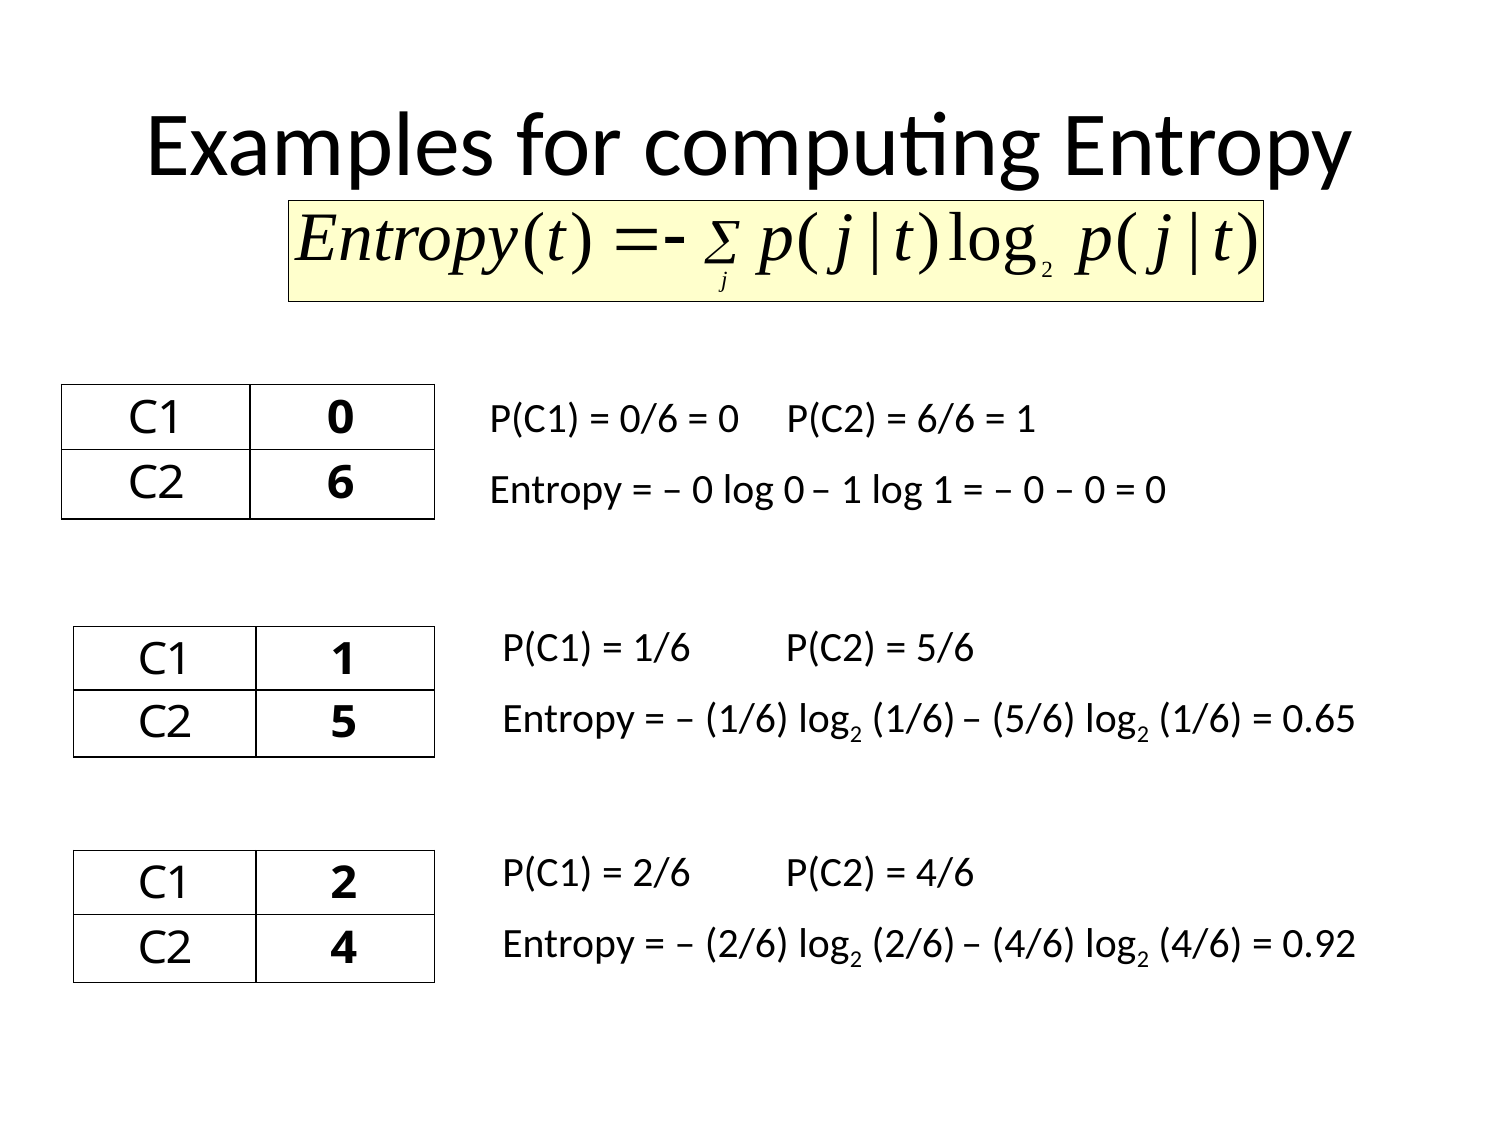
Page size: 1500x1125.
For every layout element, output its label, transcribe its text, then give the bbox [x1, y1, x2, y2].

text_box P(C1) = 2/6 P(C2) = 4/6 Entropy = – (2/6) log2 (2/6) – (4/6) log2 (4/6) = 0.92 [487, 837, 1500, 980]
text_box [62, 625, 438, 776]
text_box P(C1) = 1/6 P(C2) = 5/6 Entropy = – (1/6) log2 (1/6) – (5/6) log2 (1/6) = 0.65 [487, 612, 1500, 755]
text_box P(C1) = 0/6 = 0 P(C2) = 6/6 = 1 Entropy = – 0 log 0 – 1 log 1 = – 0 – 0 = 0 [474, 383, 1450, 520]
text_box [62, 849, 438, 1005]
title Examples for computing Entropy [75, 45, 1425, 233]
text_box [288, 199, 1264, 302]
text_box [49, 383, 438, 538]
